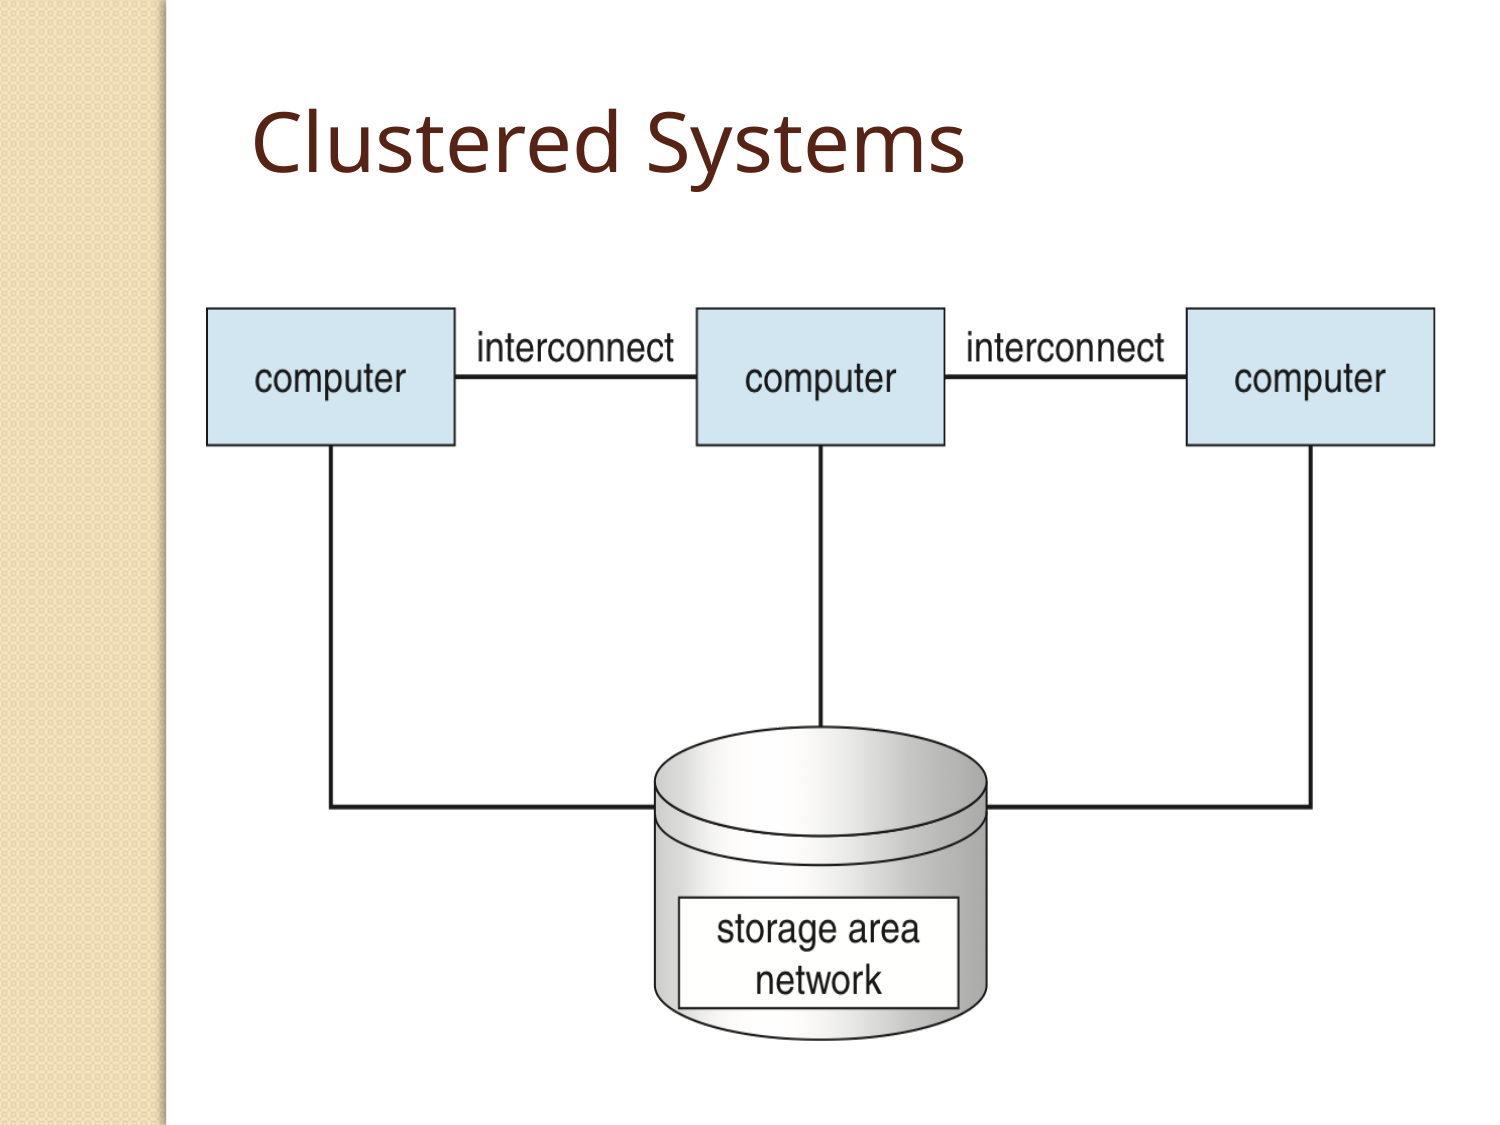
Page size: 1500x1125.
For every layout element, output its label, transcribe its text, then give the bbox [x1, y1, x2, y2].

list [206, 278, 1437, 1067]
title Clustered Systems [235, 45, 1466, 233]
